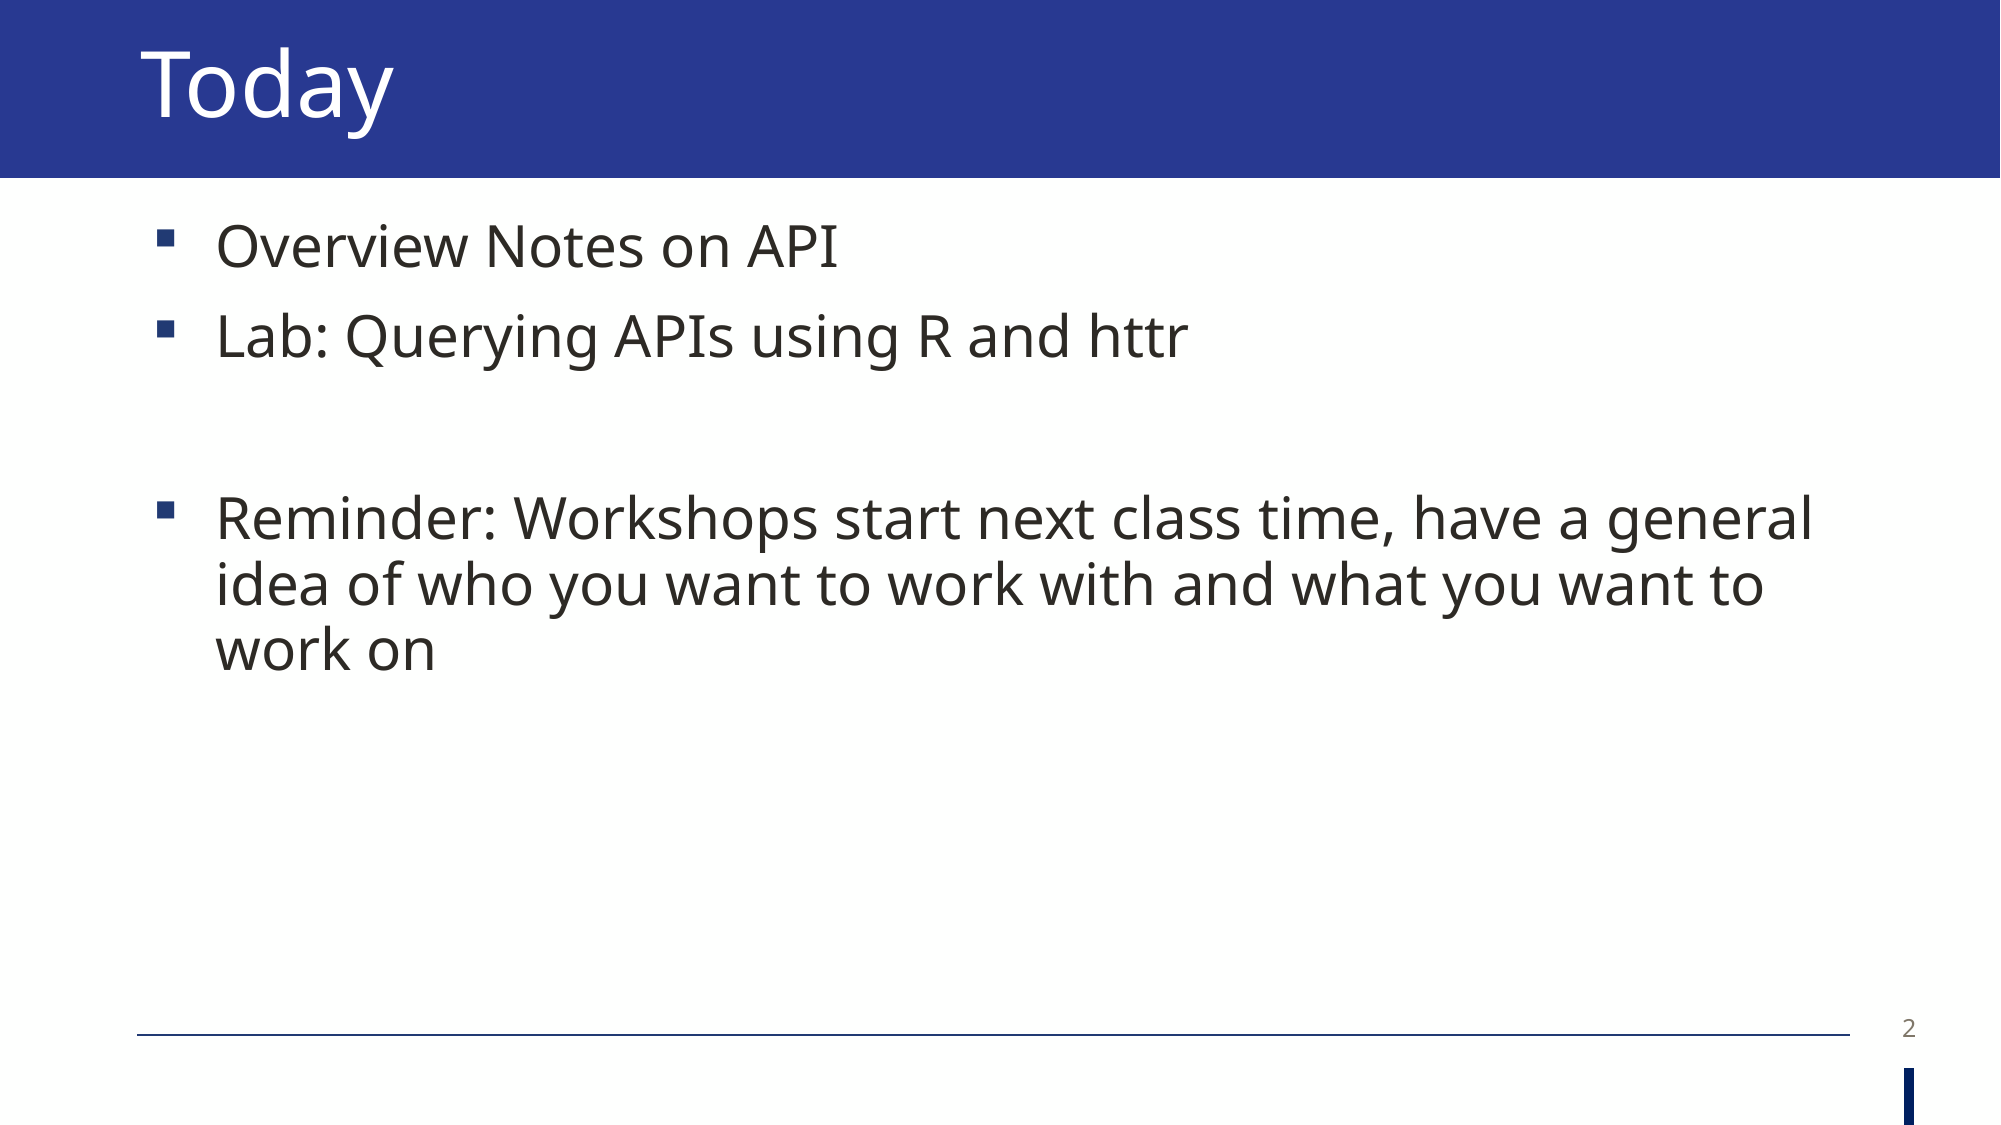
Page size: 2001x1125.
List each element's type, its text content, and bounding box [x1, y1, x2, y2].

title Today [125, 29, 1850, 148]
list Overview Notes on API Lab: Querying APIs using R and httr Reminder: Workshops start next class time, have a general idea of who you want to work with and what you want to work on [137, 207, 1850, 1014]
